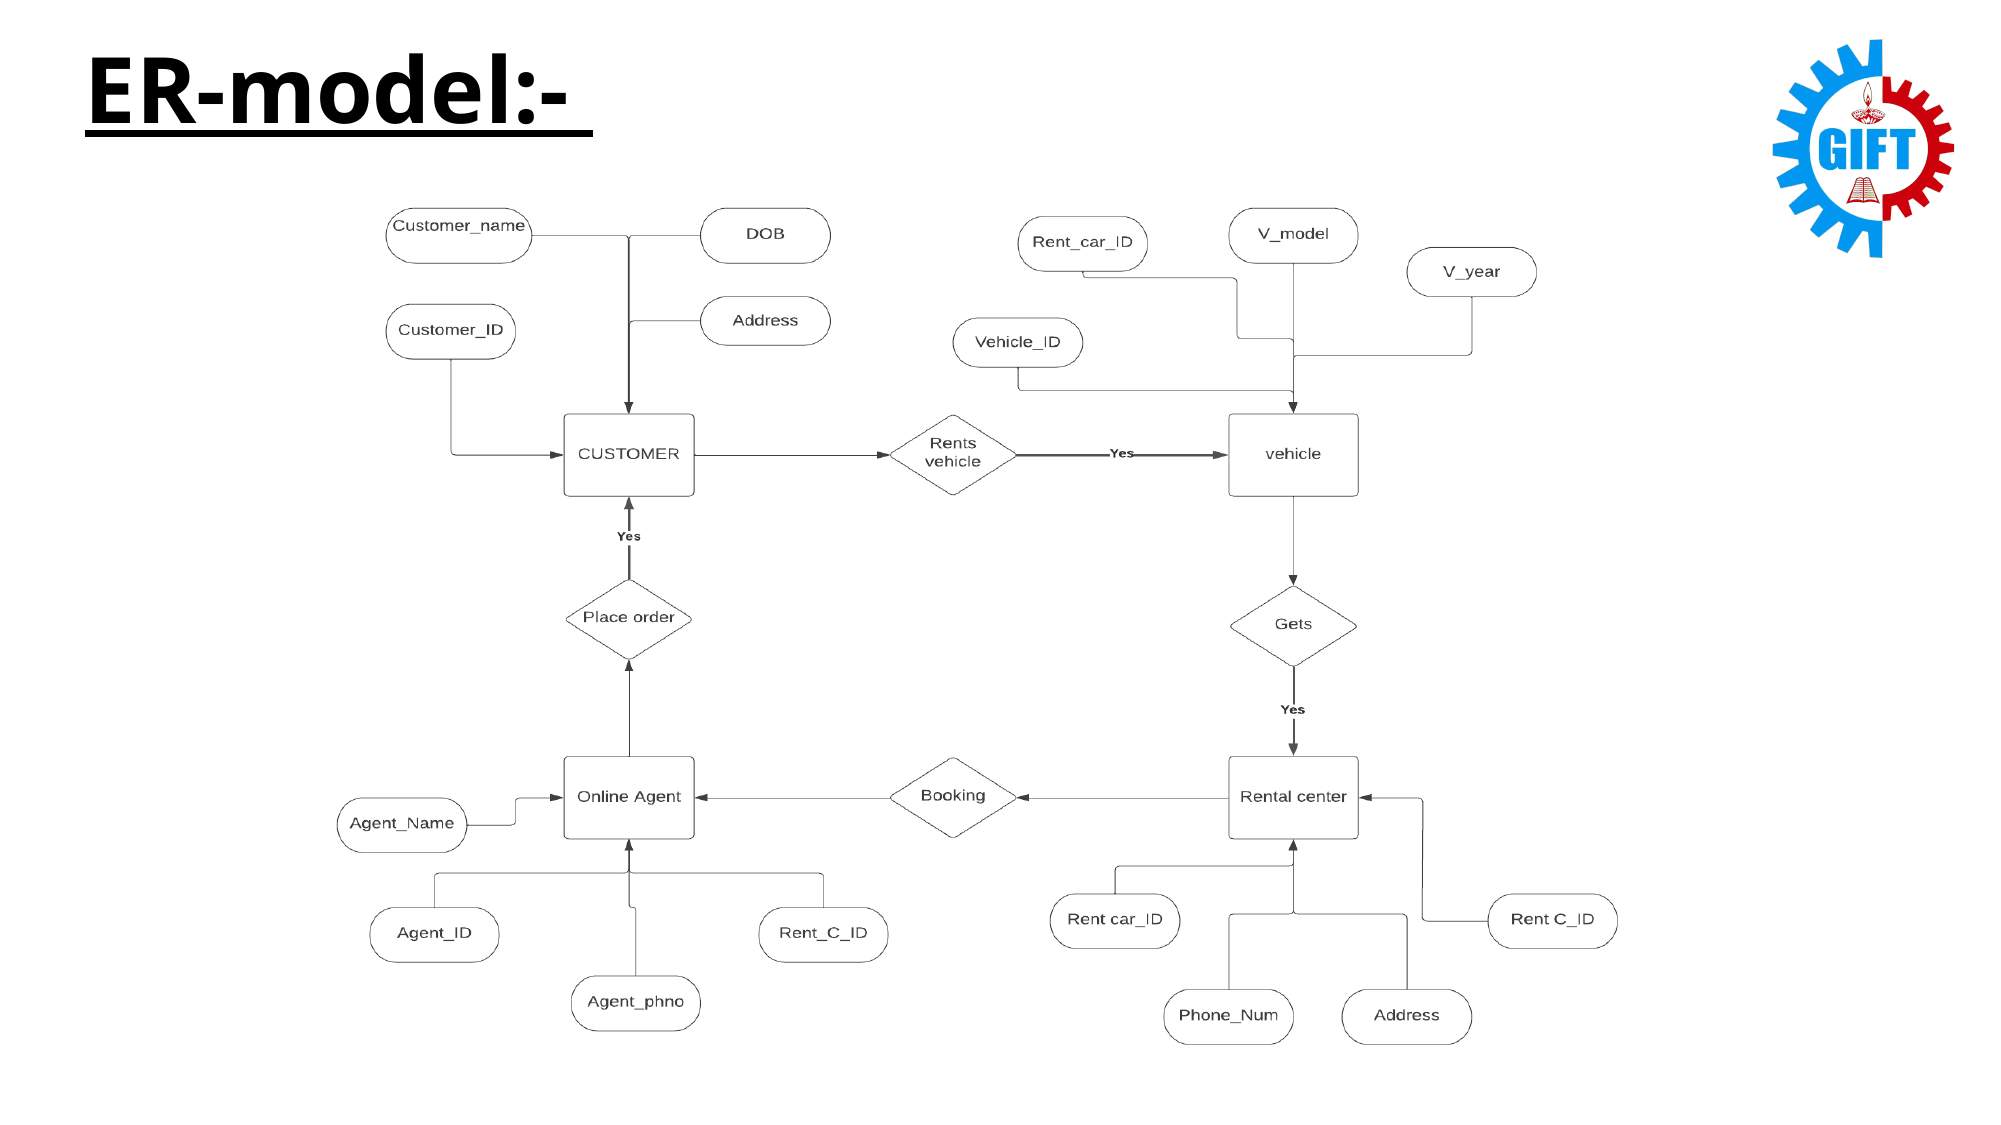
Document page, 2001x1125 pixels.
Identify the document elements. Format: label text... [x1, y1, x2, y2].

picture [255, 151, 1699, 1101]
picture [1762, 37, 1963, 266]
title ER-model:- [69, 0, 1795, 203]
